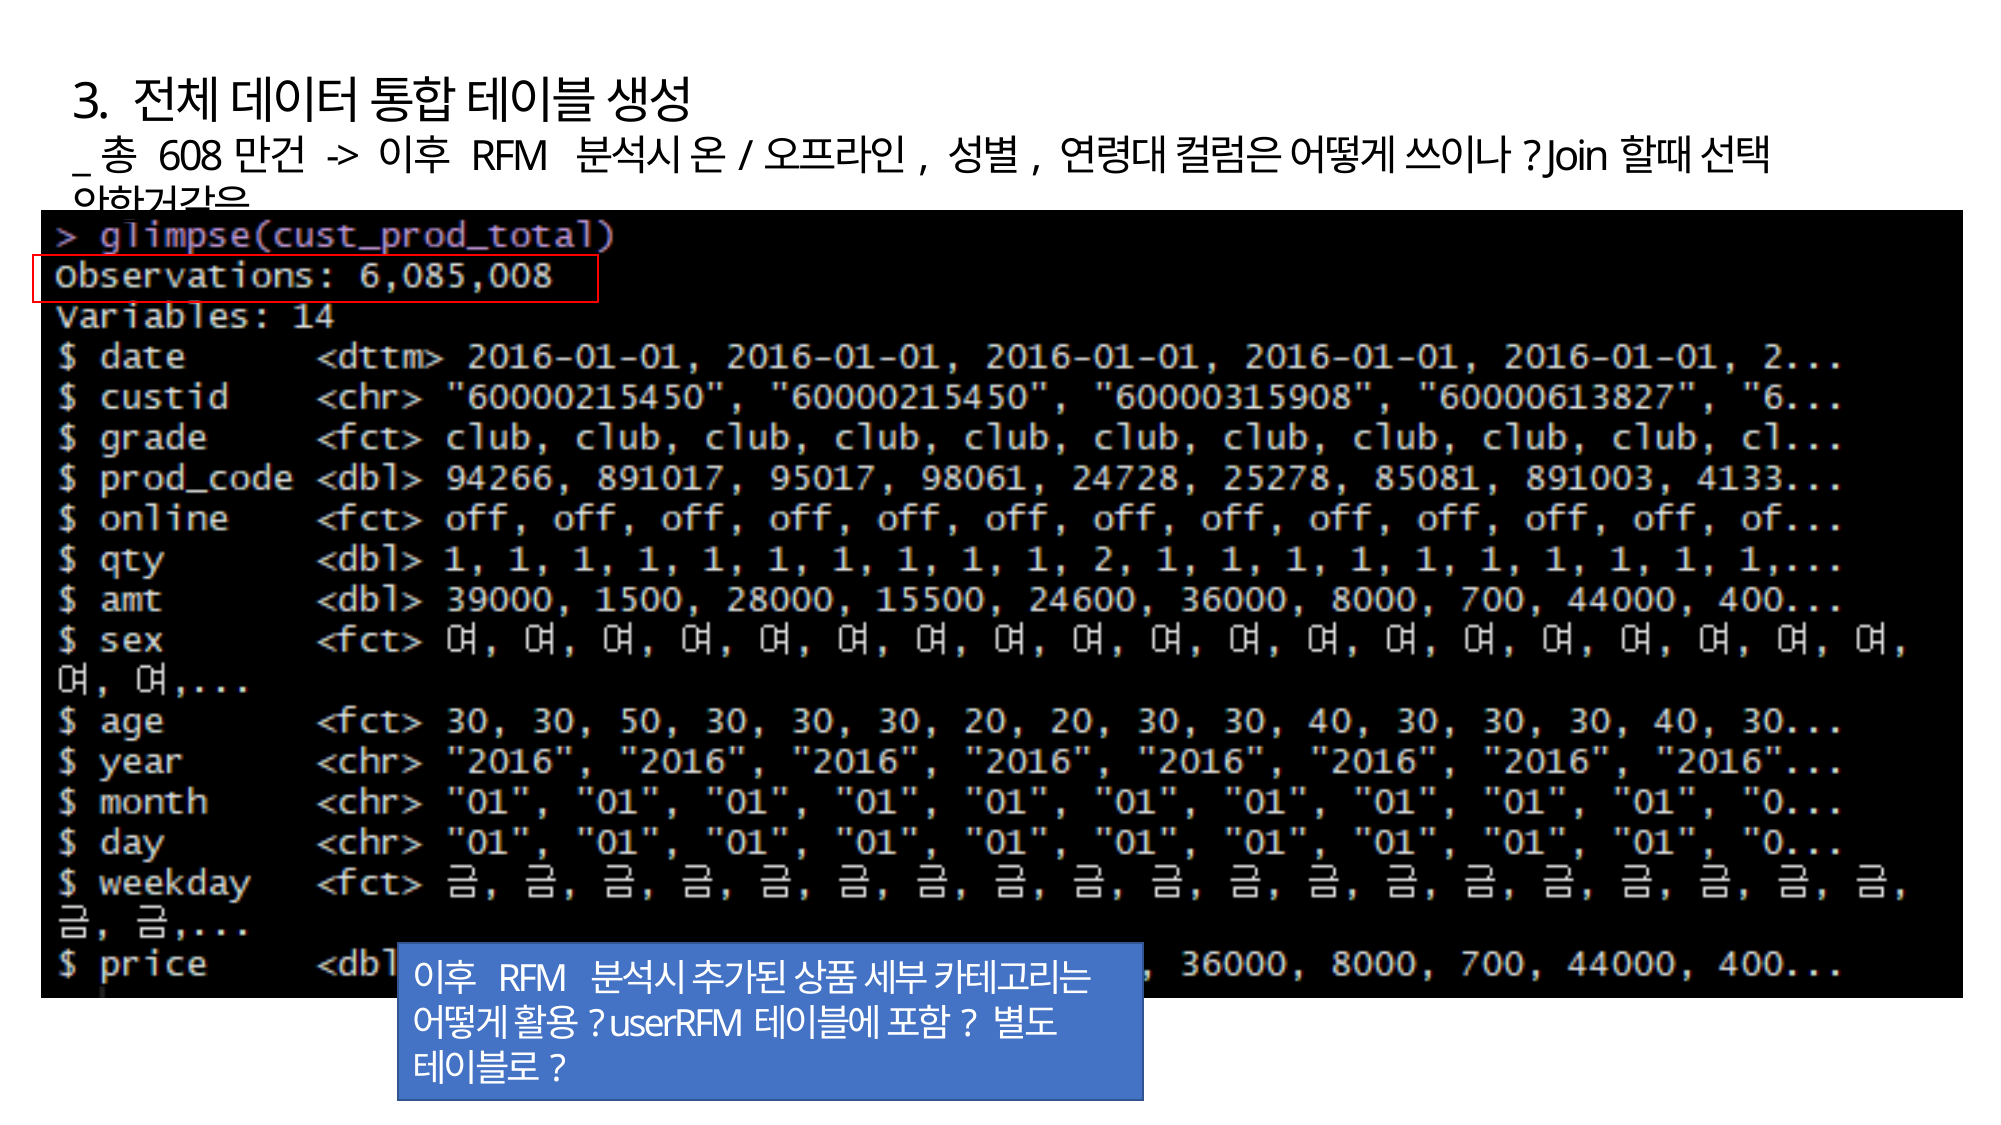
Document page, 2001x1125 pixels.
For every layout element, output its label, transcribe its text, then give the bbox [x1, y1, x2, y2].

text_box [32, 254, 41, 303]
text_box 이후 RFM 분석시 추가된 상품 세부 카테고리는 어떻게 활용? userRFM테이블에 포함? 별도 테이블로? [397, 998, 1144, 1101]
text_box 3. 전체 데이터 통합 테이블 생성 _총 608만건 -> 이후 RFM 분석시 온/오프라인, 성별, 연령대 컬럼은 어떻게 쓰이나? Join할때 선택 안한거같음 [57, 61, 1867, 210]
picture [41, 210, 1963, 998]
